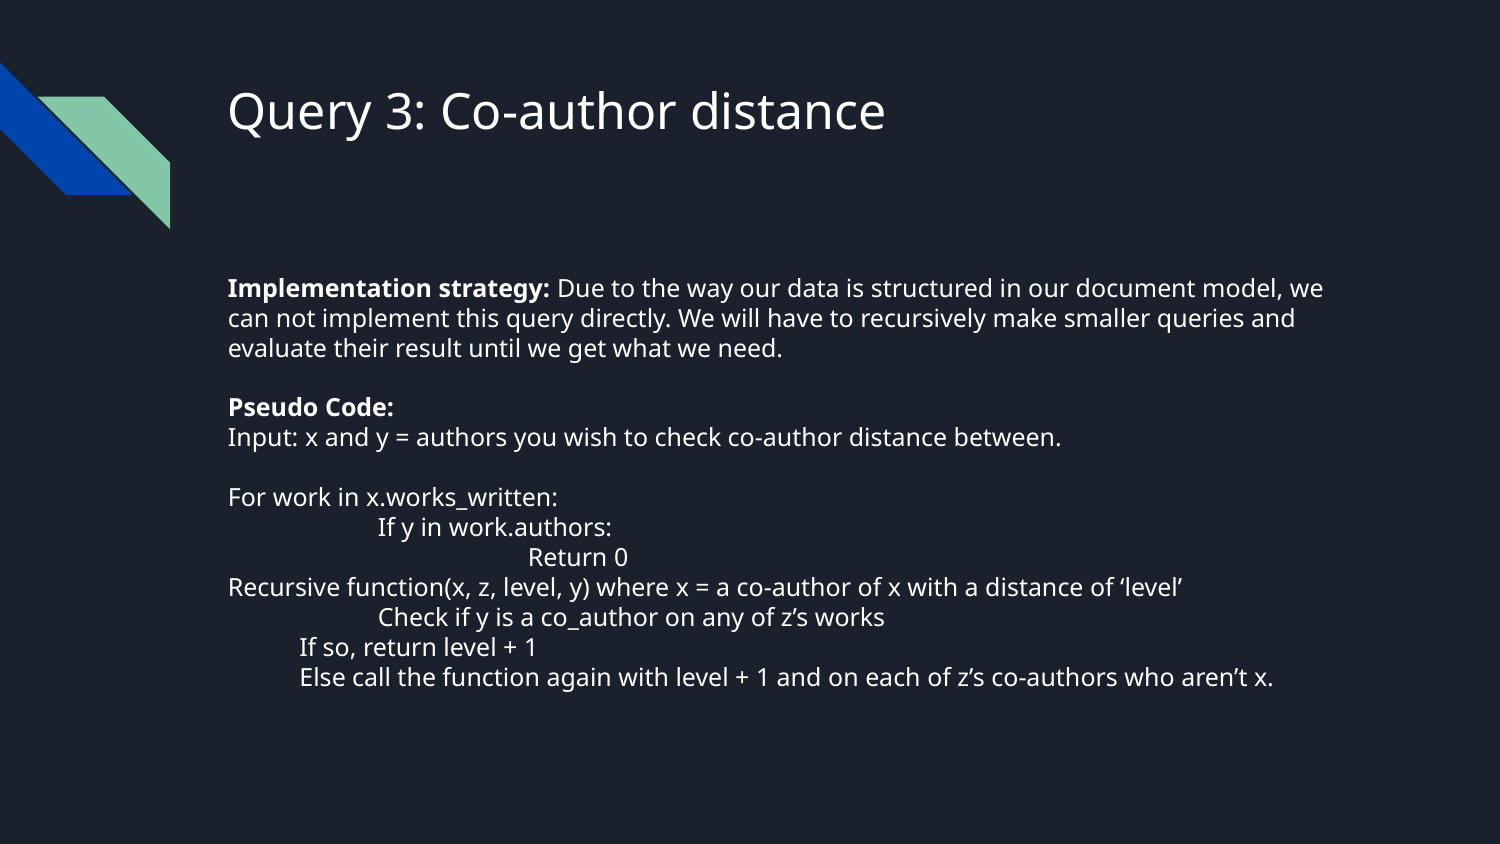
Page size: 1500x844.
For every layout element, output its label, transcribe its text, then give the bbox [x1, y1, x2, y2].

title Query 3: Co-author distance [212, 64, 1368, 215]
list Implementation strategy: Due to the way our data is structured in our document model, we can not implement this query directly. We will have to recursively make smaller queries and evaluate their result until we get what we need. Pseudo Code: Input: x and y = authors you wish to check co-author distance between. For work in x.works_written: If y in work.authors: Return 0 Recursive function(x, z, level, y) where x = a co-author of x with a distance of ‘level’ Check if y is a co_author on any of z’s works If so, return level + 1 Else call the function again with level + 1 and on each of z’s co-authors who aren’t x. [212, 257, 1368, 735]
